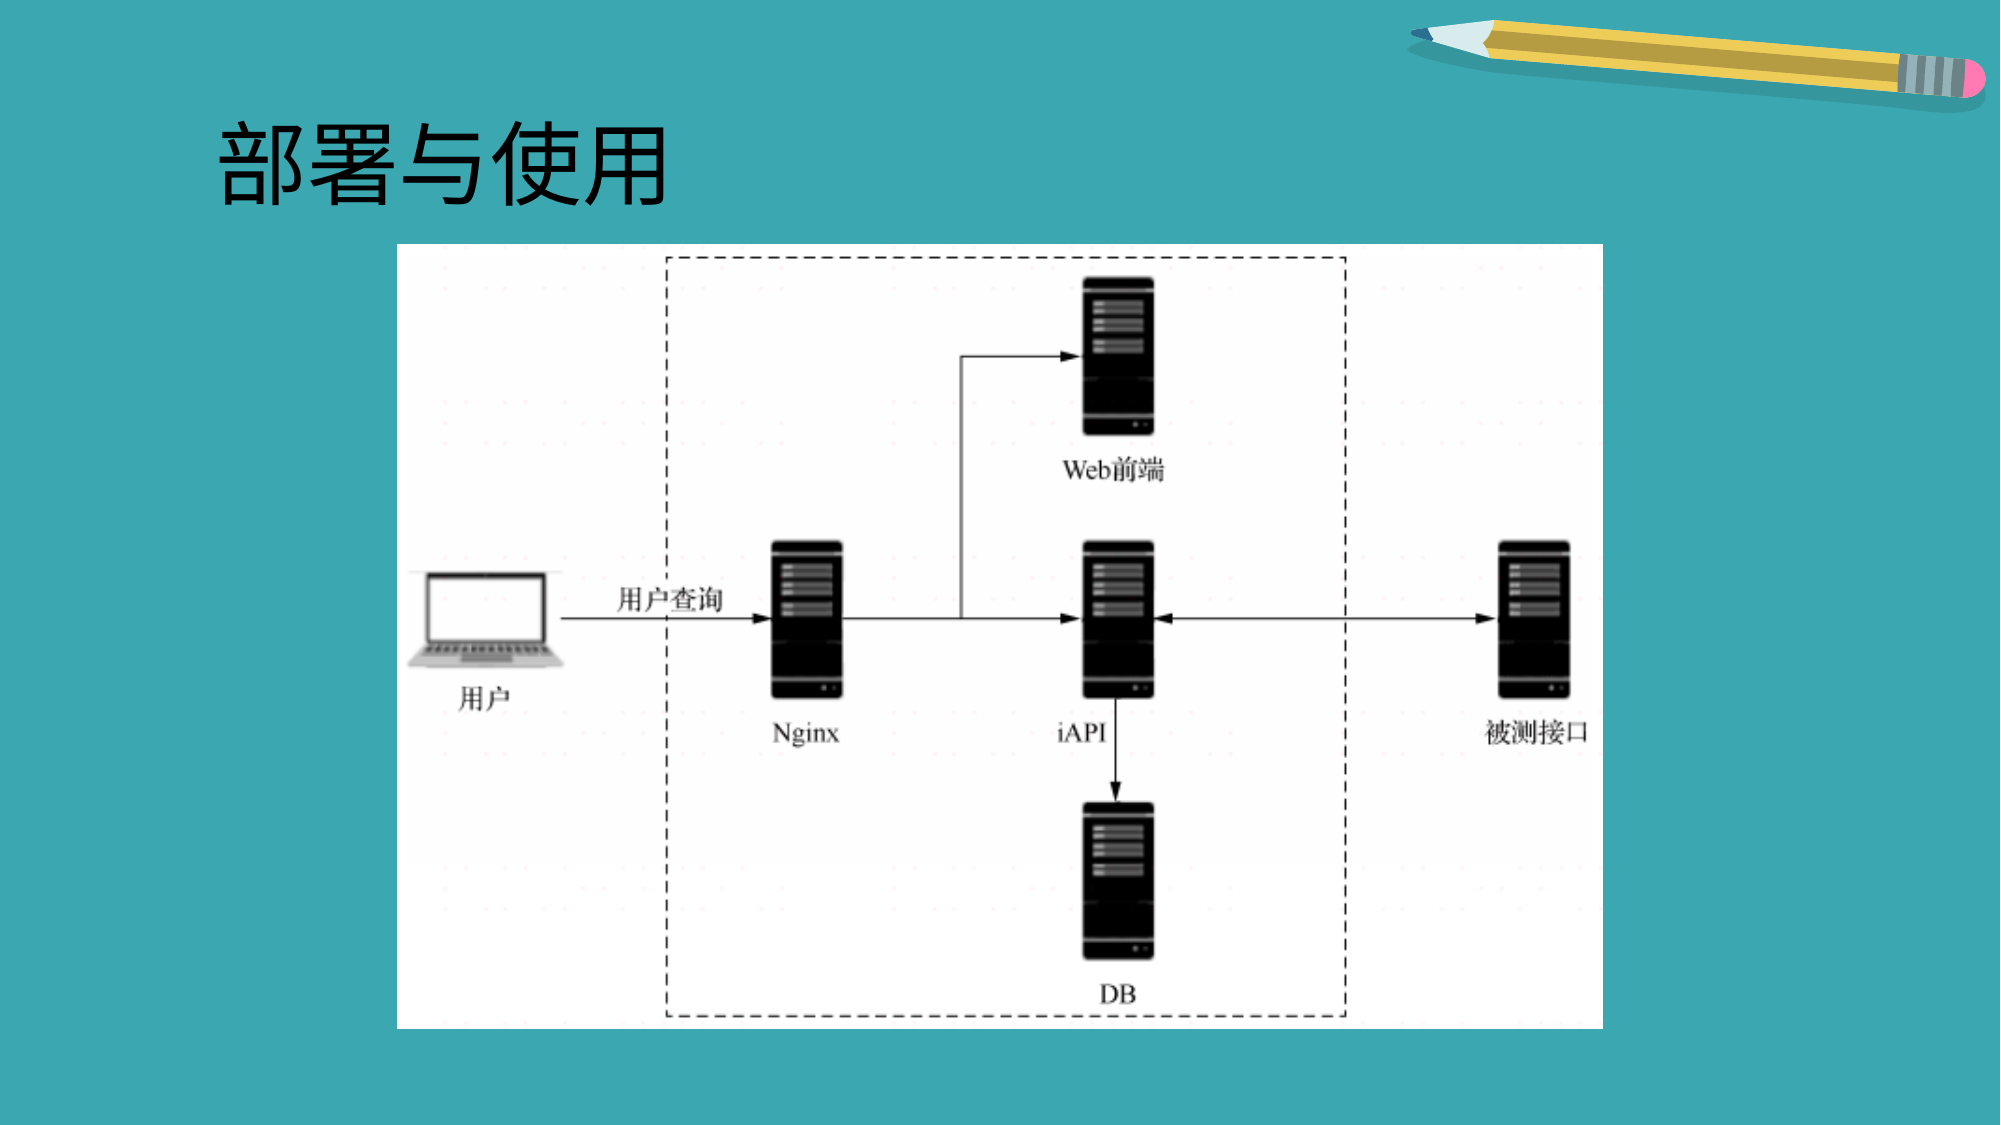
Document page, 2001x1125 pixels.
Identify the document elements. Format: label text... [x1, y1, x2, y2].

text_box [1403, 20, 1987, 117]
title 部署与使用 [137, 59, 1863, 278]
picture [397, 244, 1603, 1030]
